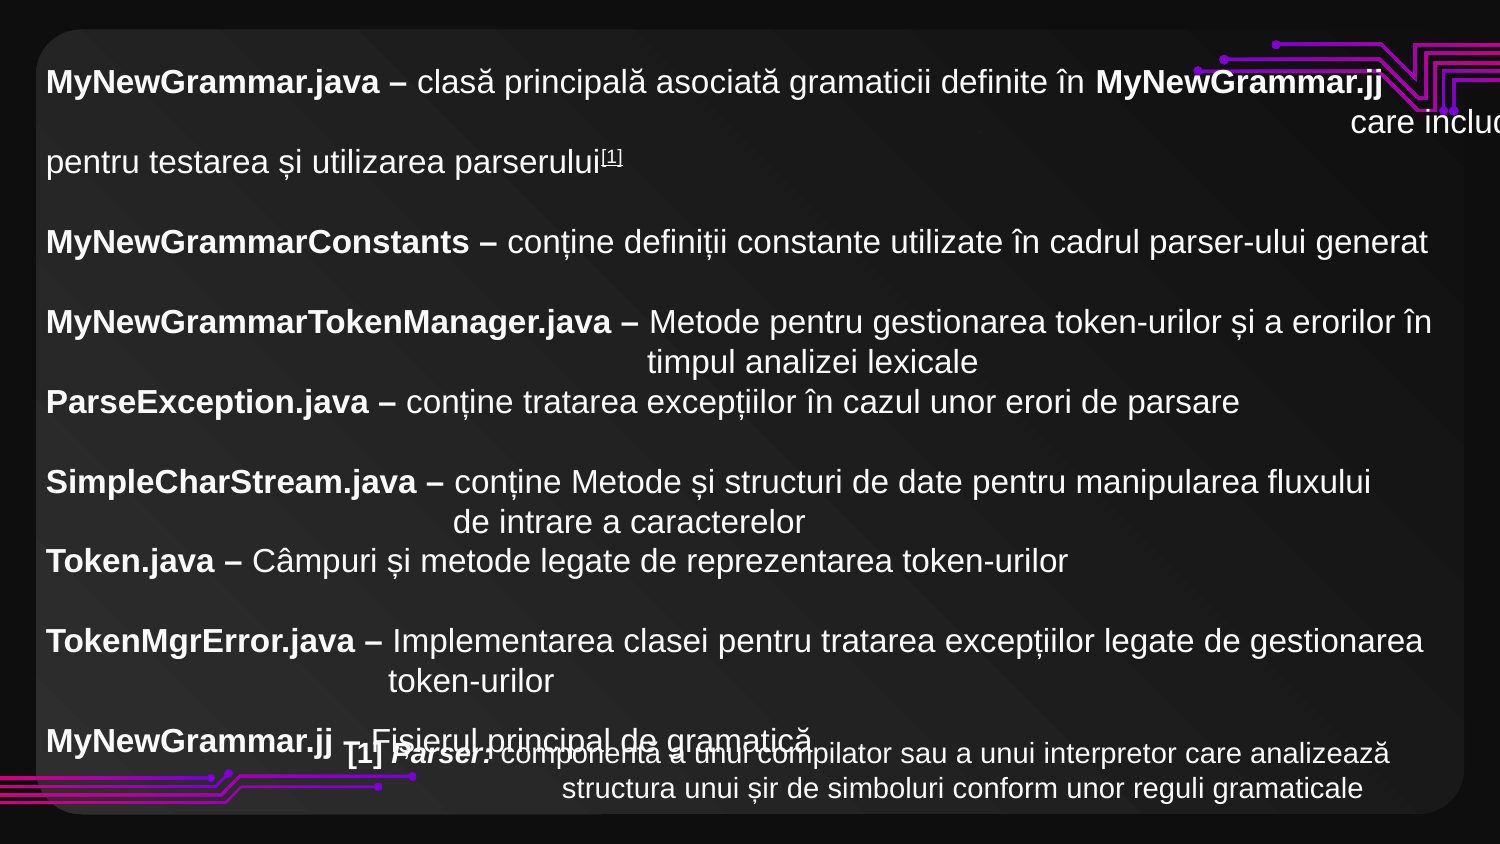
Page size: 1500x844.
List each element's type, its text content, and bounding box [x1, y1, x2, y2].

text_box [1] Parser: componentă a unui compilator sau a unui interpretor care analizează . structura unui șir de simboluri conform unor reguli gramaticale [332, 726, 1461, 812]
text_box MyNewGrammar.java – clasă principală asociată gramaticii definite în MyNewGrammar.jj . care include logica pentru testarea și utilizarea parserului[1] MyNewGrammarConstants – conține definiții constante utilizate în cadrul parser-ului generat MyNewGrammarTokenManager.java – Metode pentru gestionarea token-urilor și a erorilor în timpul analizei lexicale ParseException.java – conține tratarea excepțiilor în cazul unor erori de parsare SimpleCharStream.java – conține Metode și structuri de date pentru manipularea fluxului de intrare a caracterelor Token.java – Câmpuri și metode legate de reprezentarea token-urilor TokenMgrError.java – Implementarea clasei pentru tratarea excepțiilor legate de gestionarea token-urilor MyNewGrammar.jj – Fișierul principal de gramatică [31, 53, 1500, 802]
